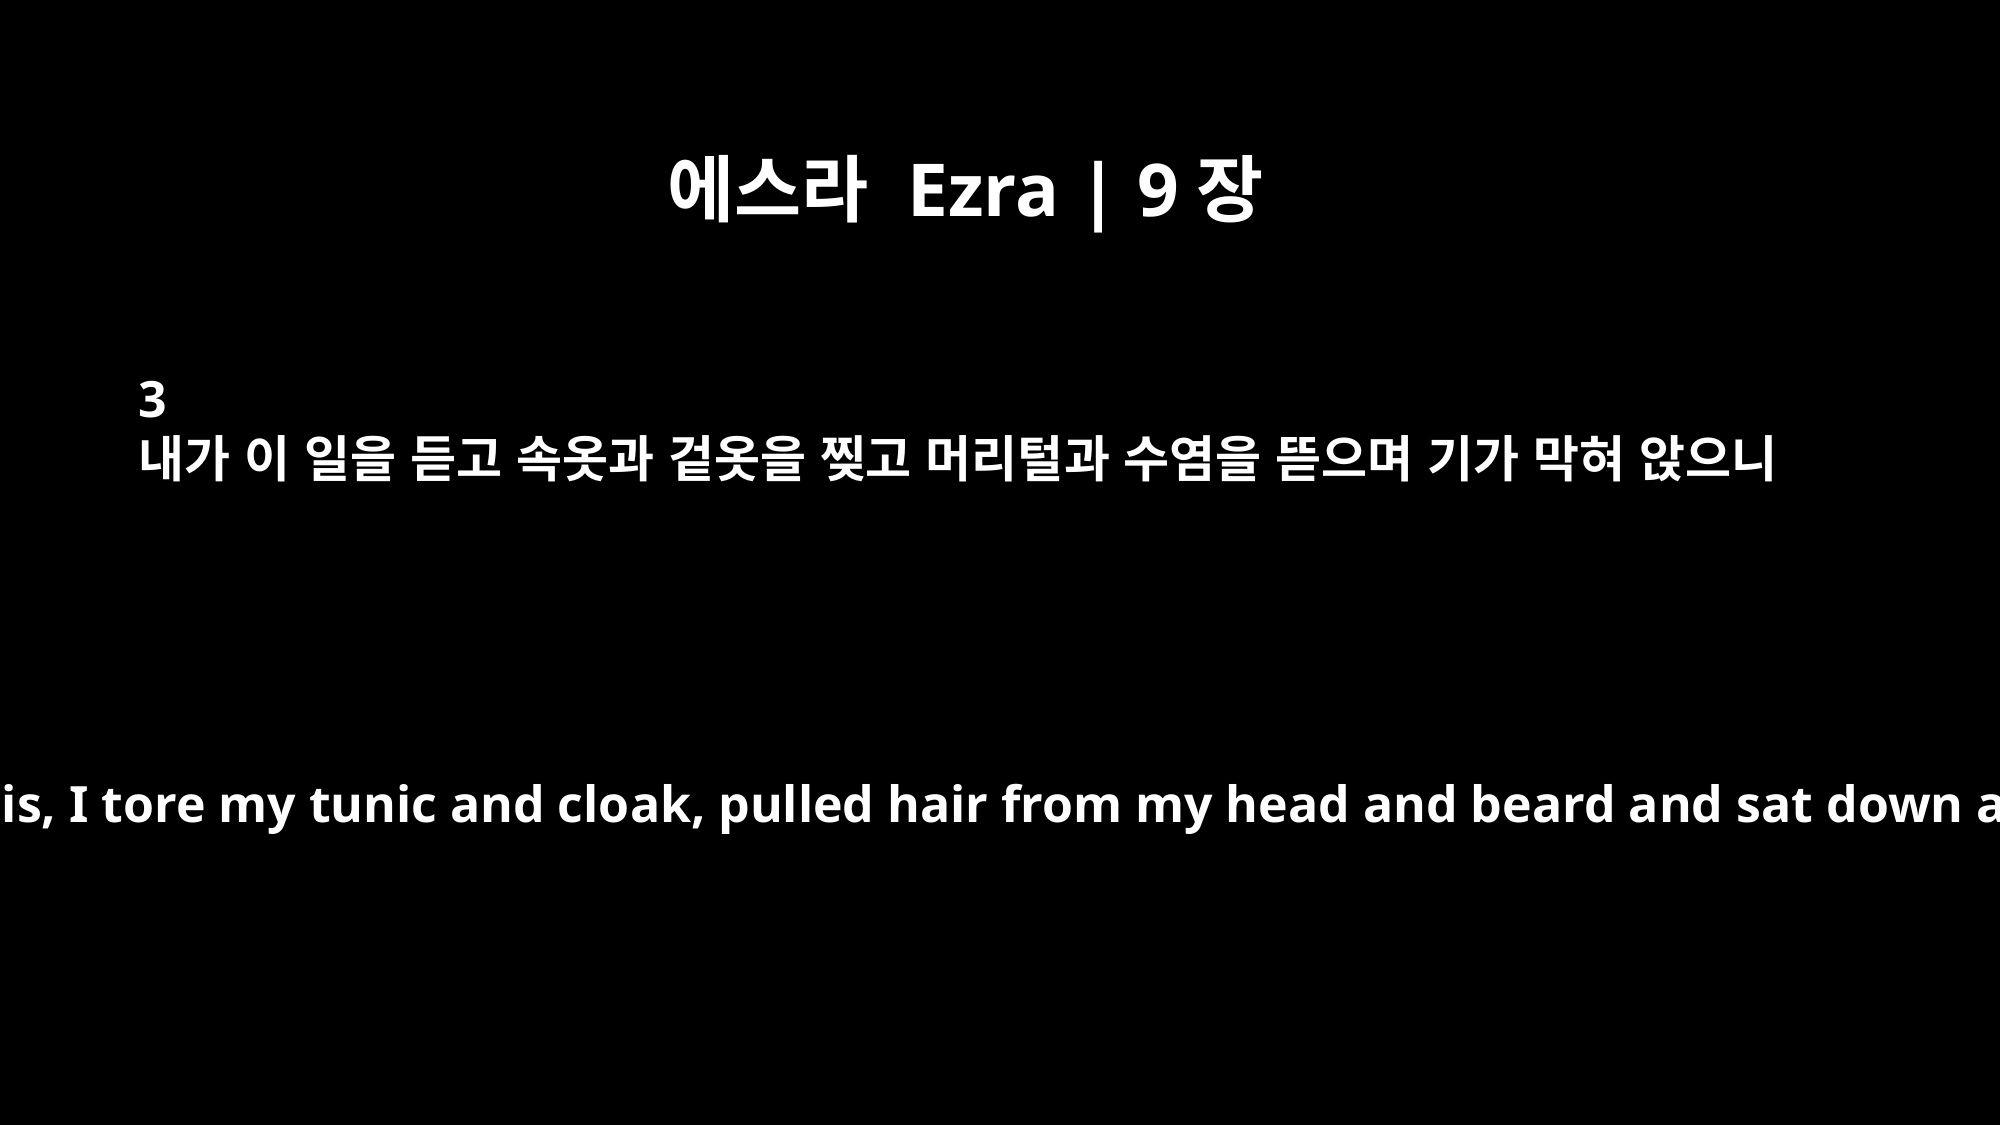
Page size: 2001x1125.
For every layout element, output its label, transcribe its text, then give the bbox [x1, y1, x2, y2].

text_box When I heard this, I tore my tunic and cloak, pulled hair from my head and beard and sat down appalled. [0, 764, 2000, 840]
text_box 3 내가 이 일을 듣고 속옷과 겉옷을 찢고 머리털과 수염을 뜯으며 기가 막혀 앉으니 [123, 359, 1794, 495]
text_box 에스라 Ezra | 9장 [652, 136, 1280, 239]
